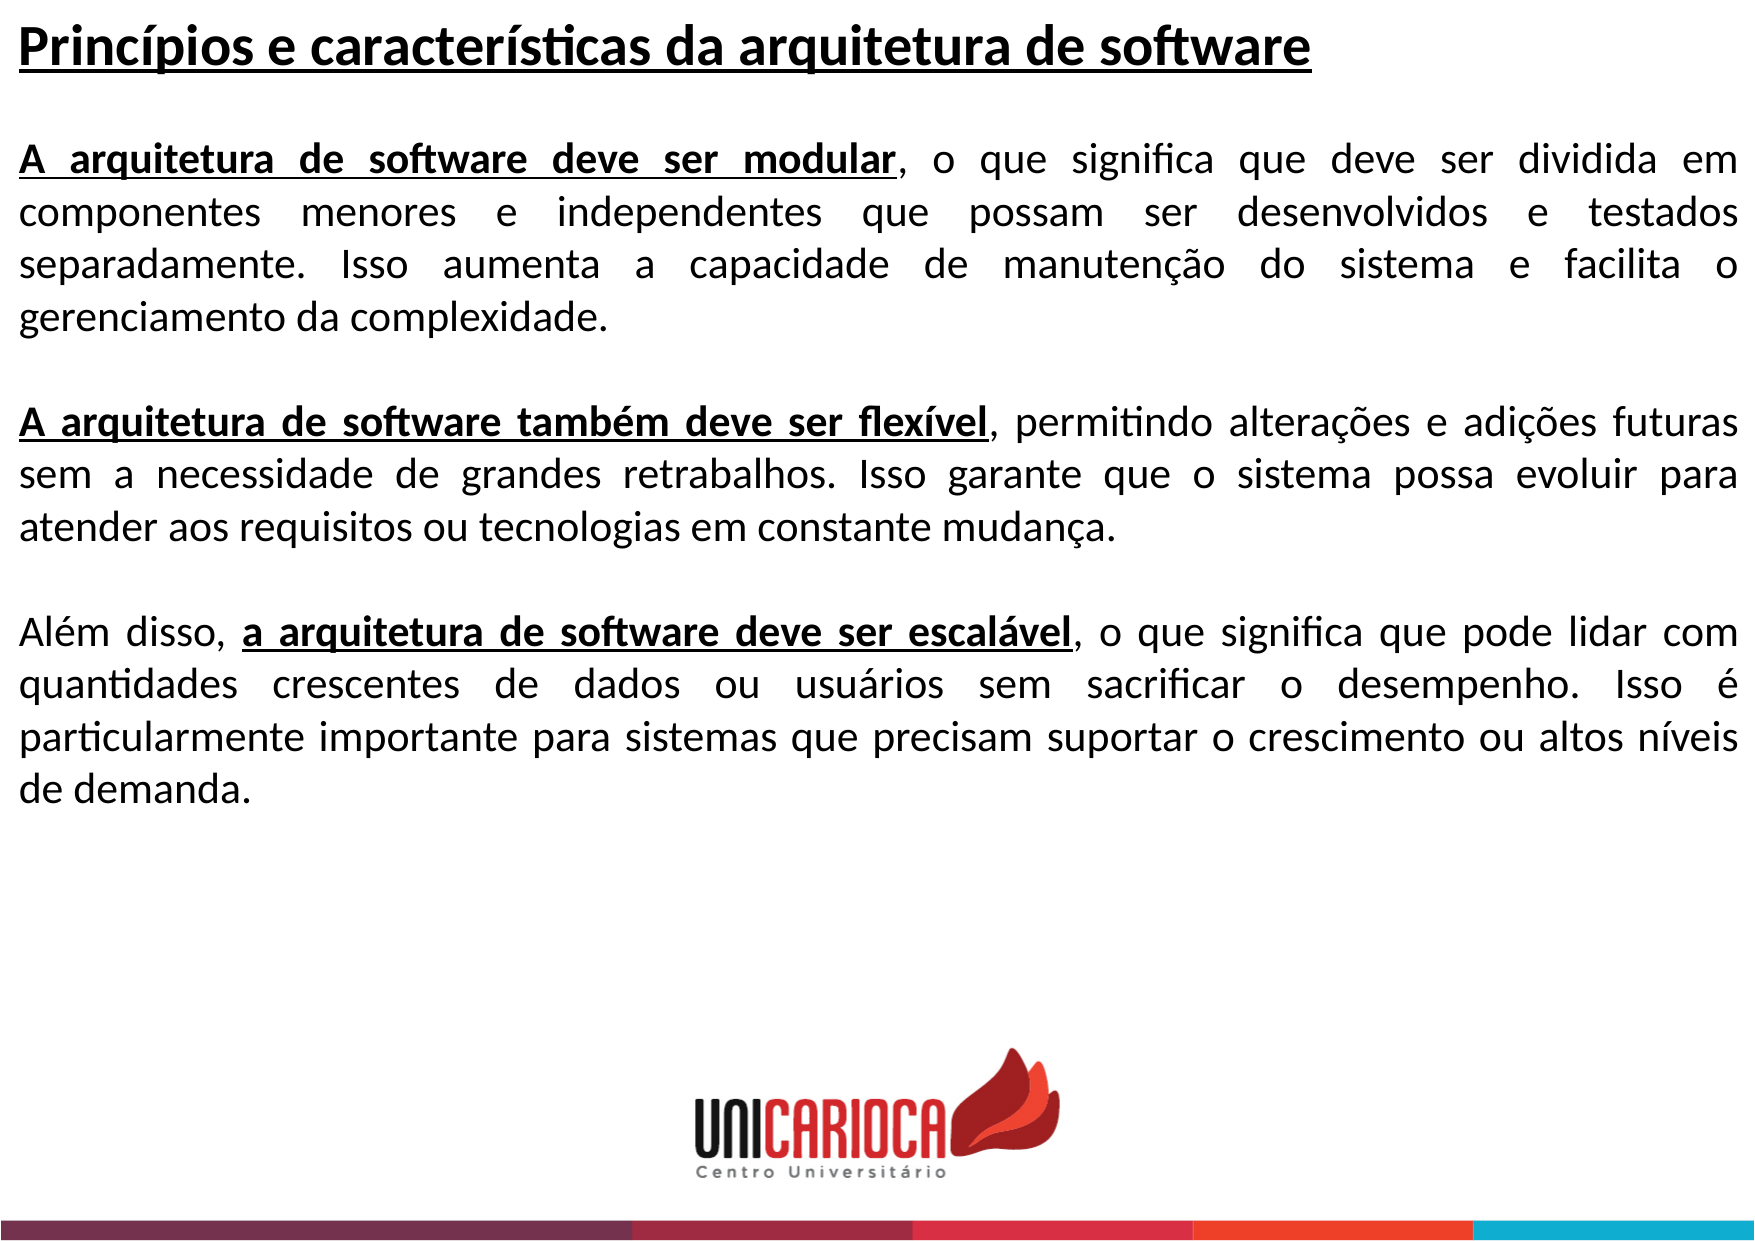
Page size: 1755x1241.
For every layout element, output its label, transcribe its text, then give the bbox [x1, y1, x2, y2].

text_box Princípios e características da arquitetura de software A arquitetura de software deve ser modular, o que significa que deve ser dividida em componentes menores e independentes que possam ser desenvolvidos e testados separadamente. Isso aumenta a capacidade de manutenção do sistema e facilita o gerenciamento da complexidade. A arquitetura de software também deve ser flexível, permitindo alterações e adições futuras sem a necessidade de grandes retrabalhos. Isso garante que o sistema possa evoluir para atender aos requisitos ou tecnologias em constante mudança. Além disso, a arquitetura de software deve ser escalável, o que significa que pode lidar com quantidades crescentes de dados ou usuários sem sacrificar o desempenho. Isso é particularmente importante para sistemas que precisam suportar o crescimento ou altos níveis de demanda. [3, 0, 1755, 820]
picture [0, 0, 1755, 1241]
